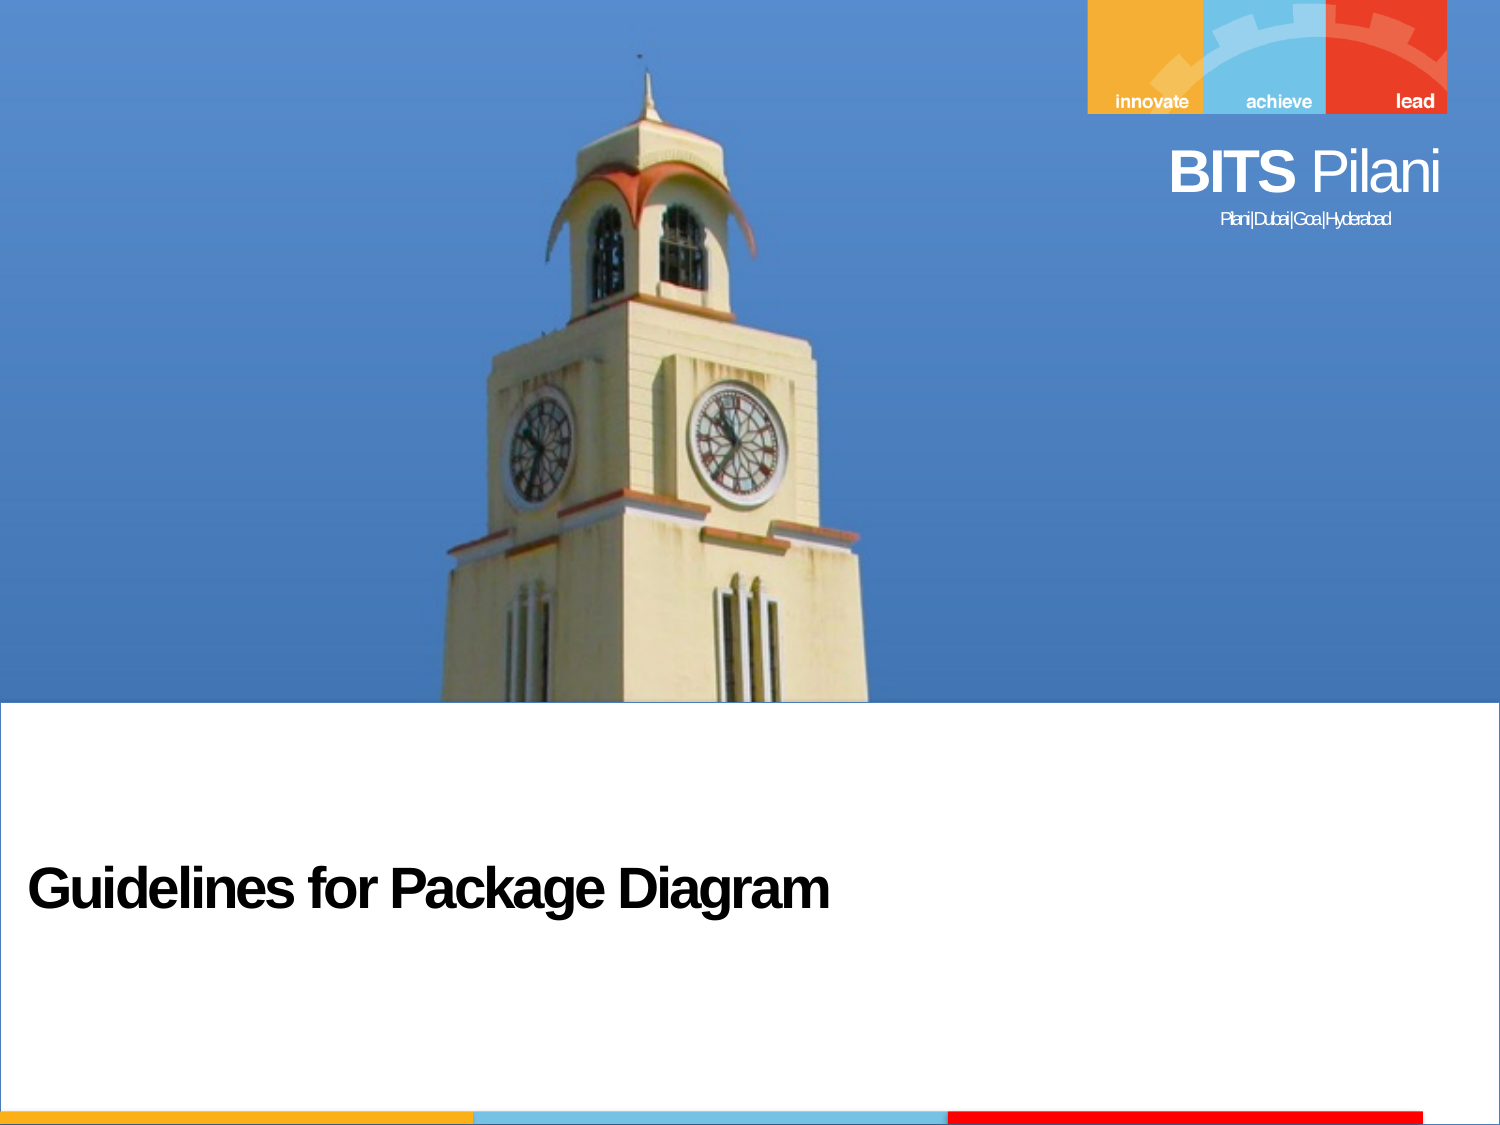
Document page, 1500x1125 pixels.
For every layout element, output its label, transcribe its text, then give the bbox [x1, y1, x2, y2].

picture [0, 0, 1500, 702]
list Guidelines for Package Diagram [12, 825, 1450, 1100]
